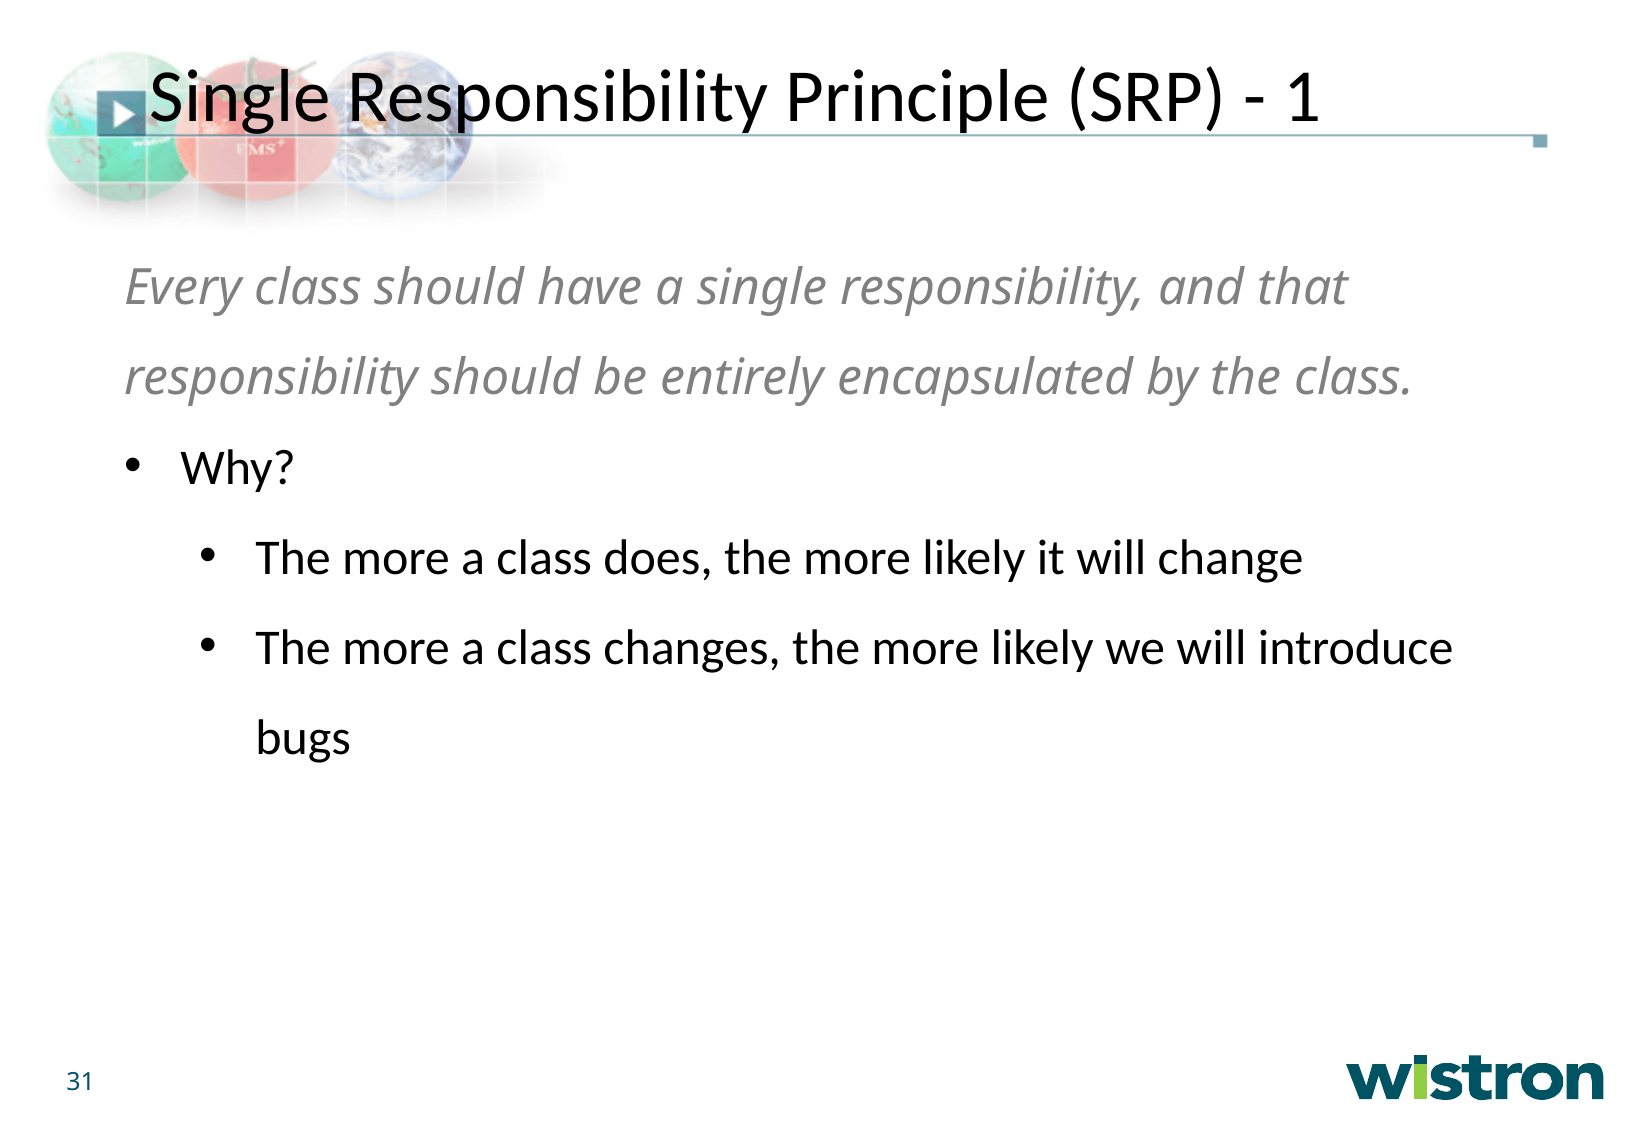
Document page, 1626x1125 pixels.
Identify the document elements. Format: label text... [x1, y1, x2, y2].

picture [0, 0, 1625, 246]
text_box Single Responsibility Principle (SRP) - 1 [135, 39, 1475, 145]
text_box Every class should have a single responsibility, and that responsibility should be entirely encapsulated by the class. Why? The more a class does, the more likely it will change The more a class changes, the more likely we will introduce bugs [109, 216, 1555, 862]
